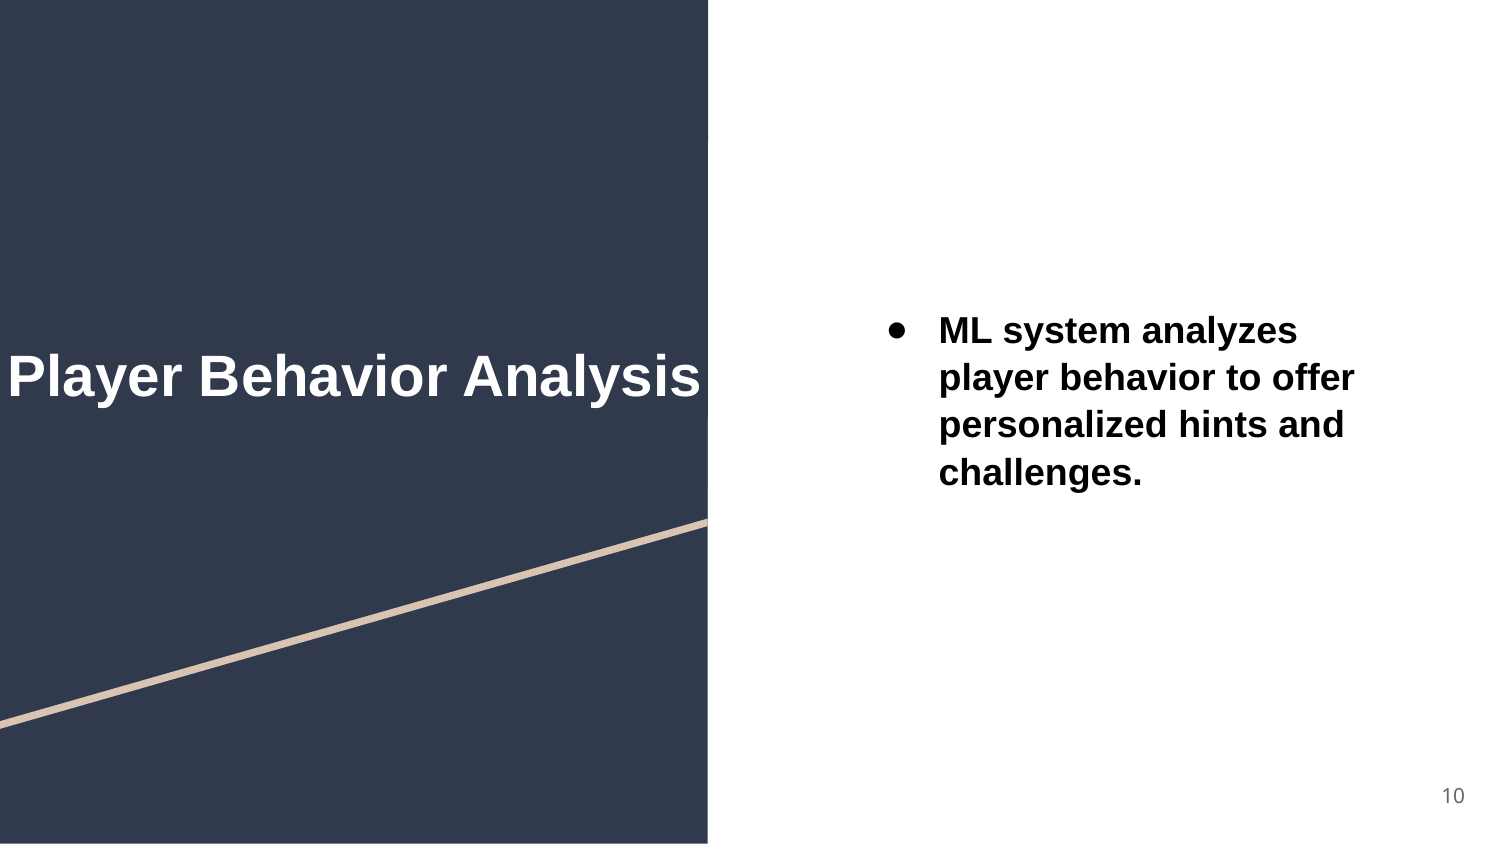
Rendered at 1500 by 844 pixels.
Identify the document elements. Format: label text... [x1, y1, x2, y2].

slide_number ‹#› [1389, 764, 1480, 830]
list ML system analyzes player behavior to offer personalized hints and challenges. [848, 288, 1400, 474]
title Player Behavior Analysis [0, 323, 750, 520]
